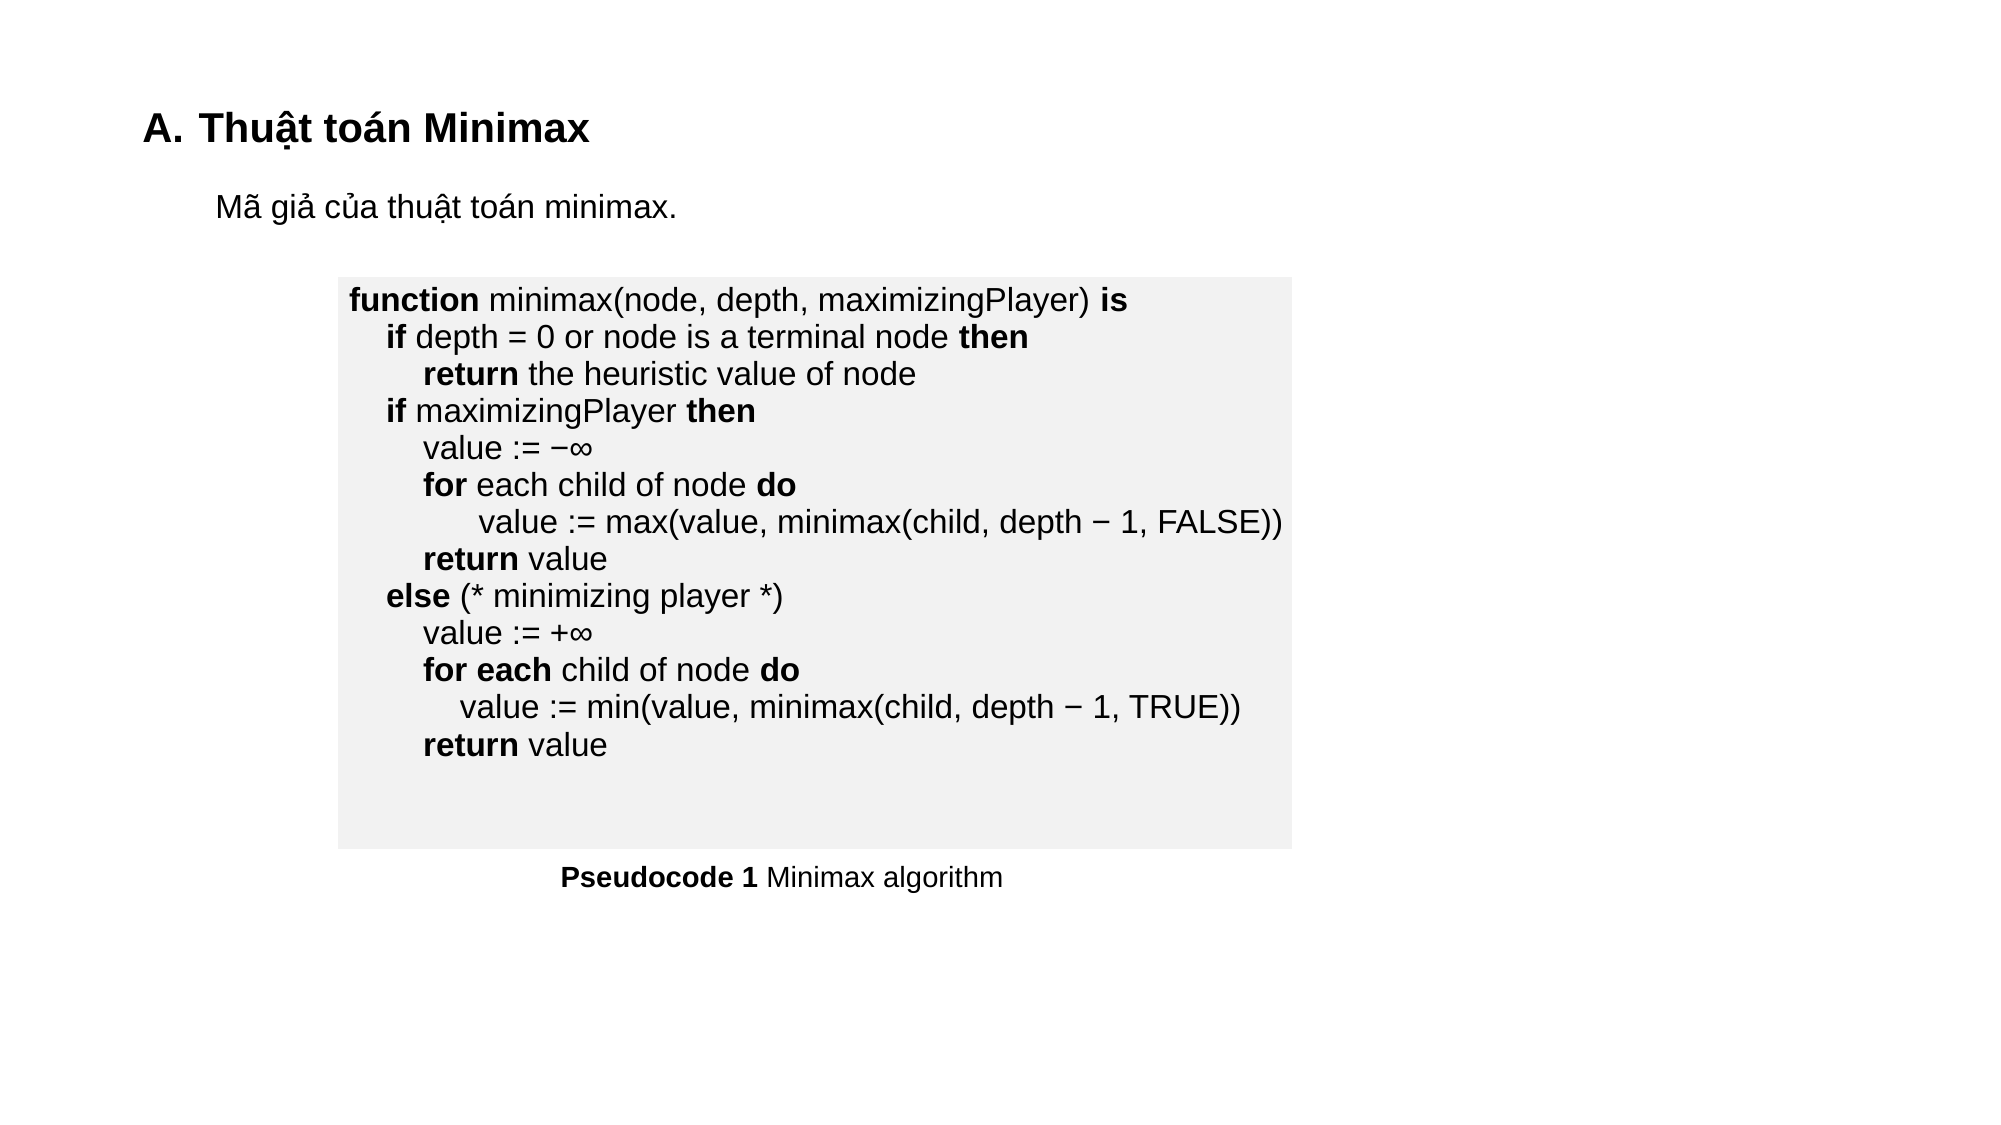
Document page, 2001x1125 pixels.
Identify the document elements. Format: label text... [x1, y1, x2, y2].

text_box Mã giả của thuật toán minimax. [125, 182, 783, 233]
text_box Pseudocode 1 Minimax algorithm [545, 851, 1019, 901]
text_box Thuật toán Minimax [127, 93, 606, 159]
table_header function minimax(node, depth, maximizingPlayer) is if depth = 0 or node is a terminal node then return the heuristic value of node if maximizingPlayer then value := −∞ for each child of node do value := max(value, minimax(child, depth − 1, FALSE)) return value else (* minimizing player *) value := +∞ for each child of node do value := min(value, minimax(child, depth − 1, TRUE)) return value [338, 277, 1292, 849]
